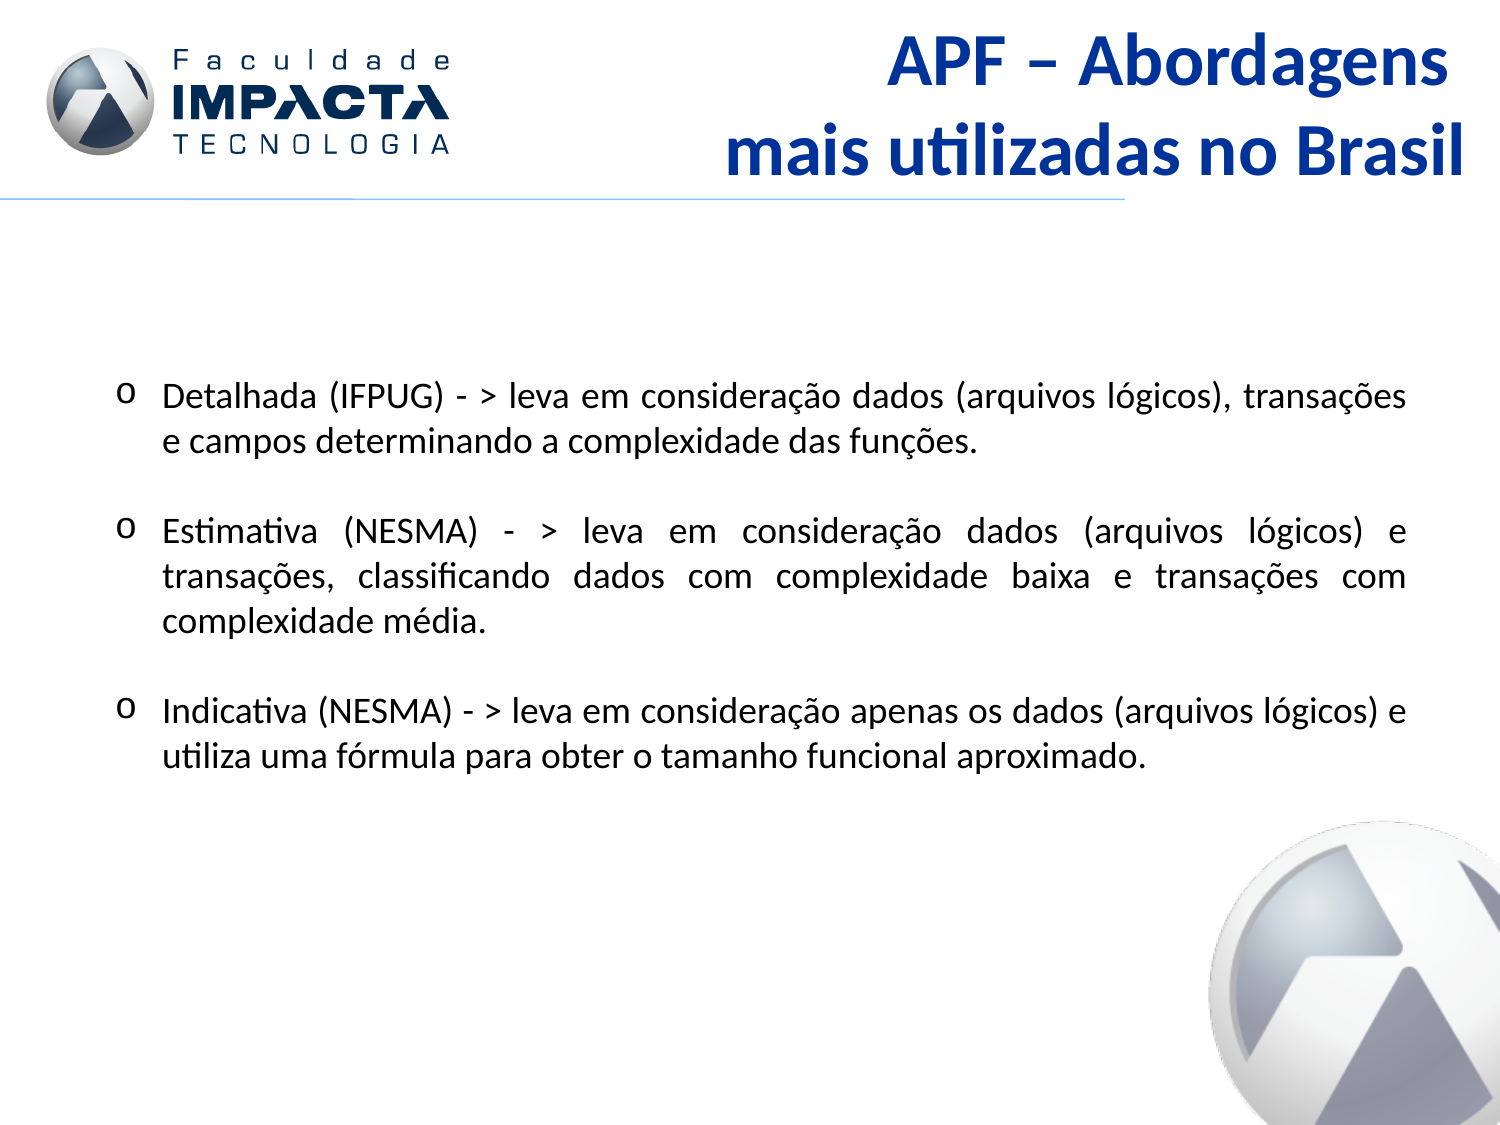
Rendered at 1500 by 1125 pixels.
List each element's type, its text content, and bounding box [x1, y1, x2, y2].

picture [35, 35, 94, 164]
picture [1206, 787, 1500, 1125]
text_box APF – Abordagens mais utilizadas no Brasil [94, 19, 1483, 182]
text_box Detalhada (IFPUG) - > leva em consideração dados (arquivos lógicos), transações e campos determinando a complexidade das funções. Estimativa (NESMA) - > leva em consideração dados (arquivos lógicos) e transações, classificando dados com complexidade baixa e transações com complexidade média. Indicativa (NESMA) - > leva em consideração apenas os dados (arquivos lógicos) e utiliza uma fórmula para obter o tamanho funcional aproximado. [100, 363, 1424, 784]
